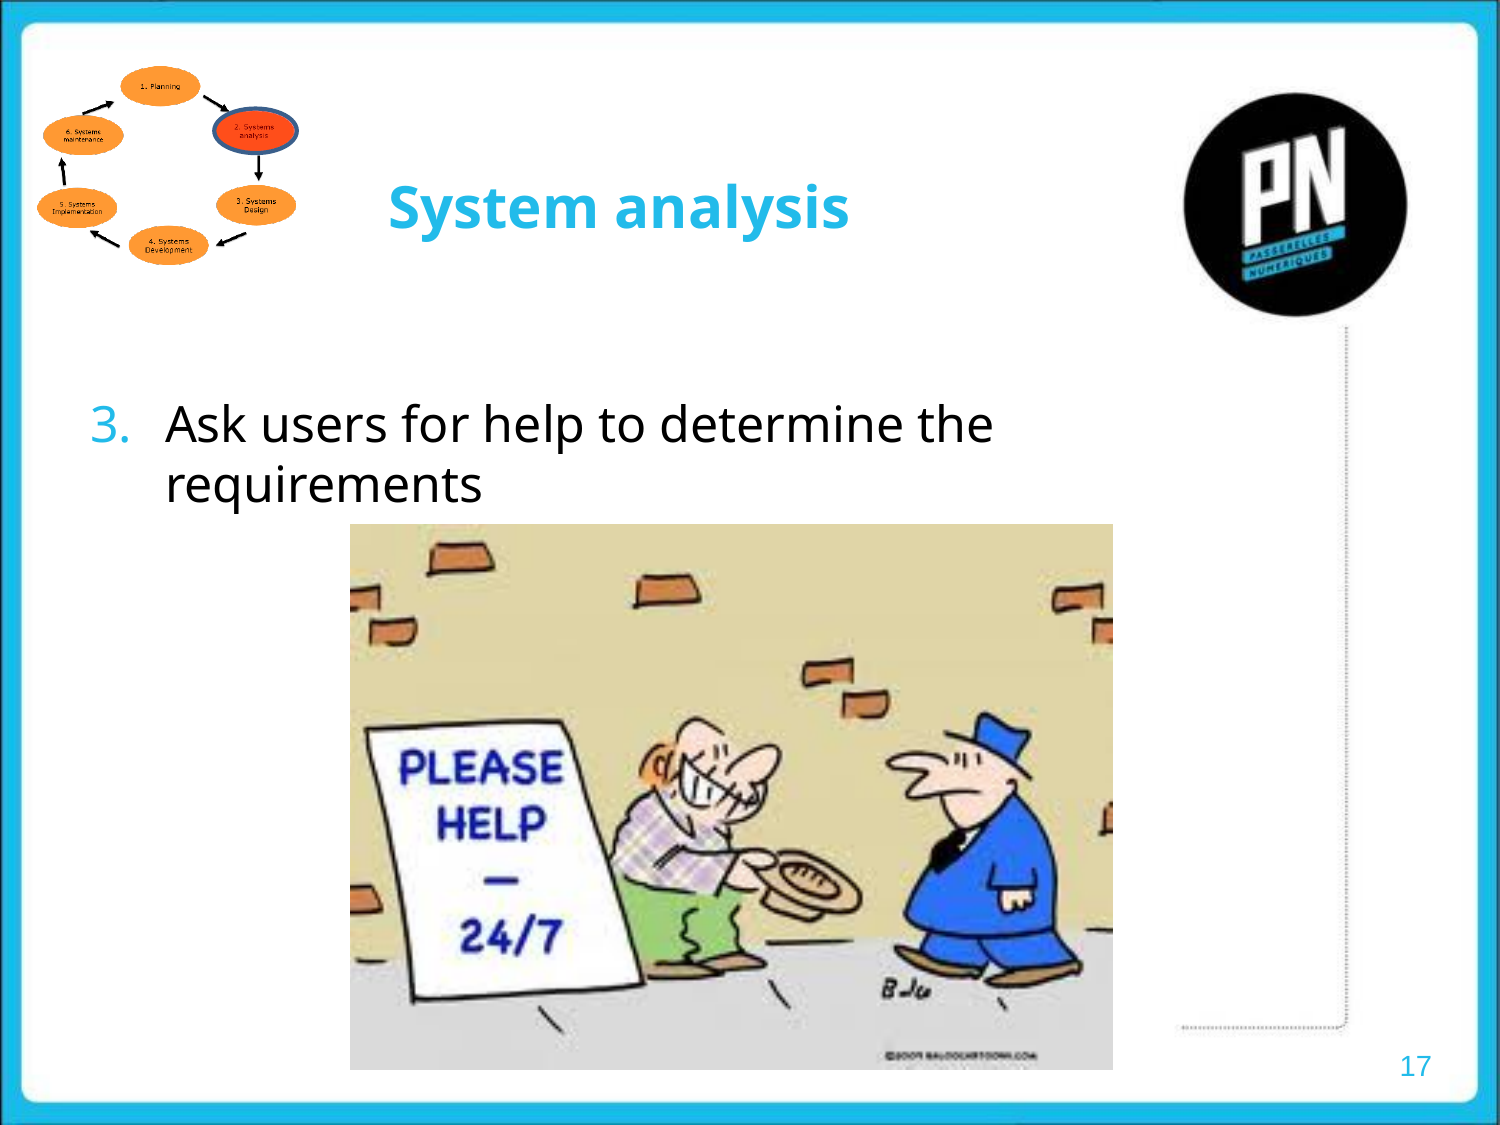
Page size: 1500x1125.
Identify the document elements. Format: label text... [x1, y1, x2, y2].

title System analysis [75, 128, 1164, 283]
list Ask users for help to determine the requirements [75, 385, 1329, 1005]
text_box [37, 66, 298, 266]
picture [0, 0, 1500, 1125]
